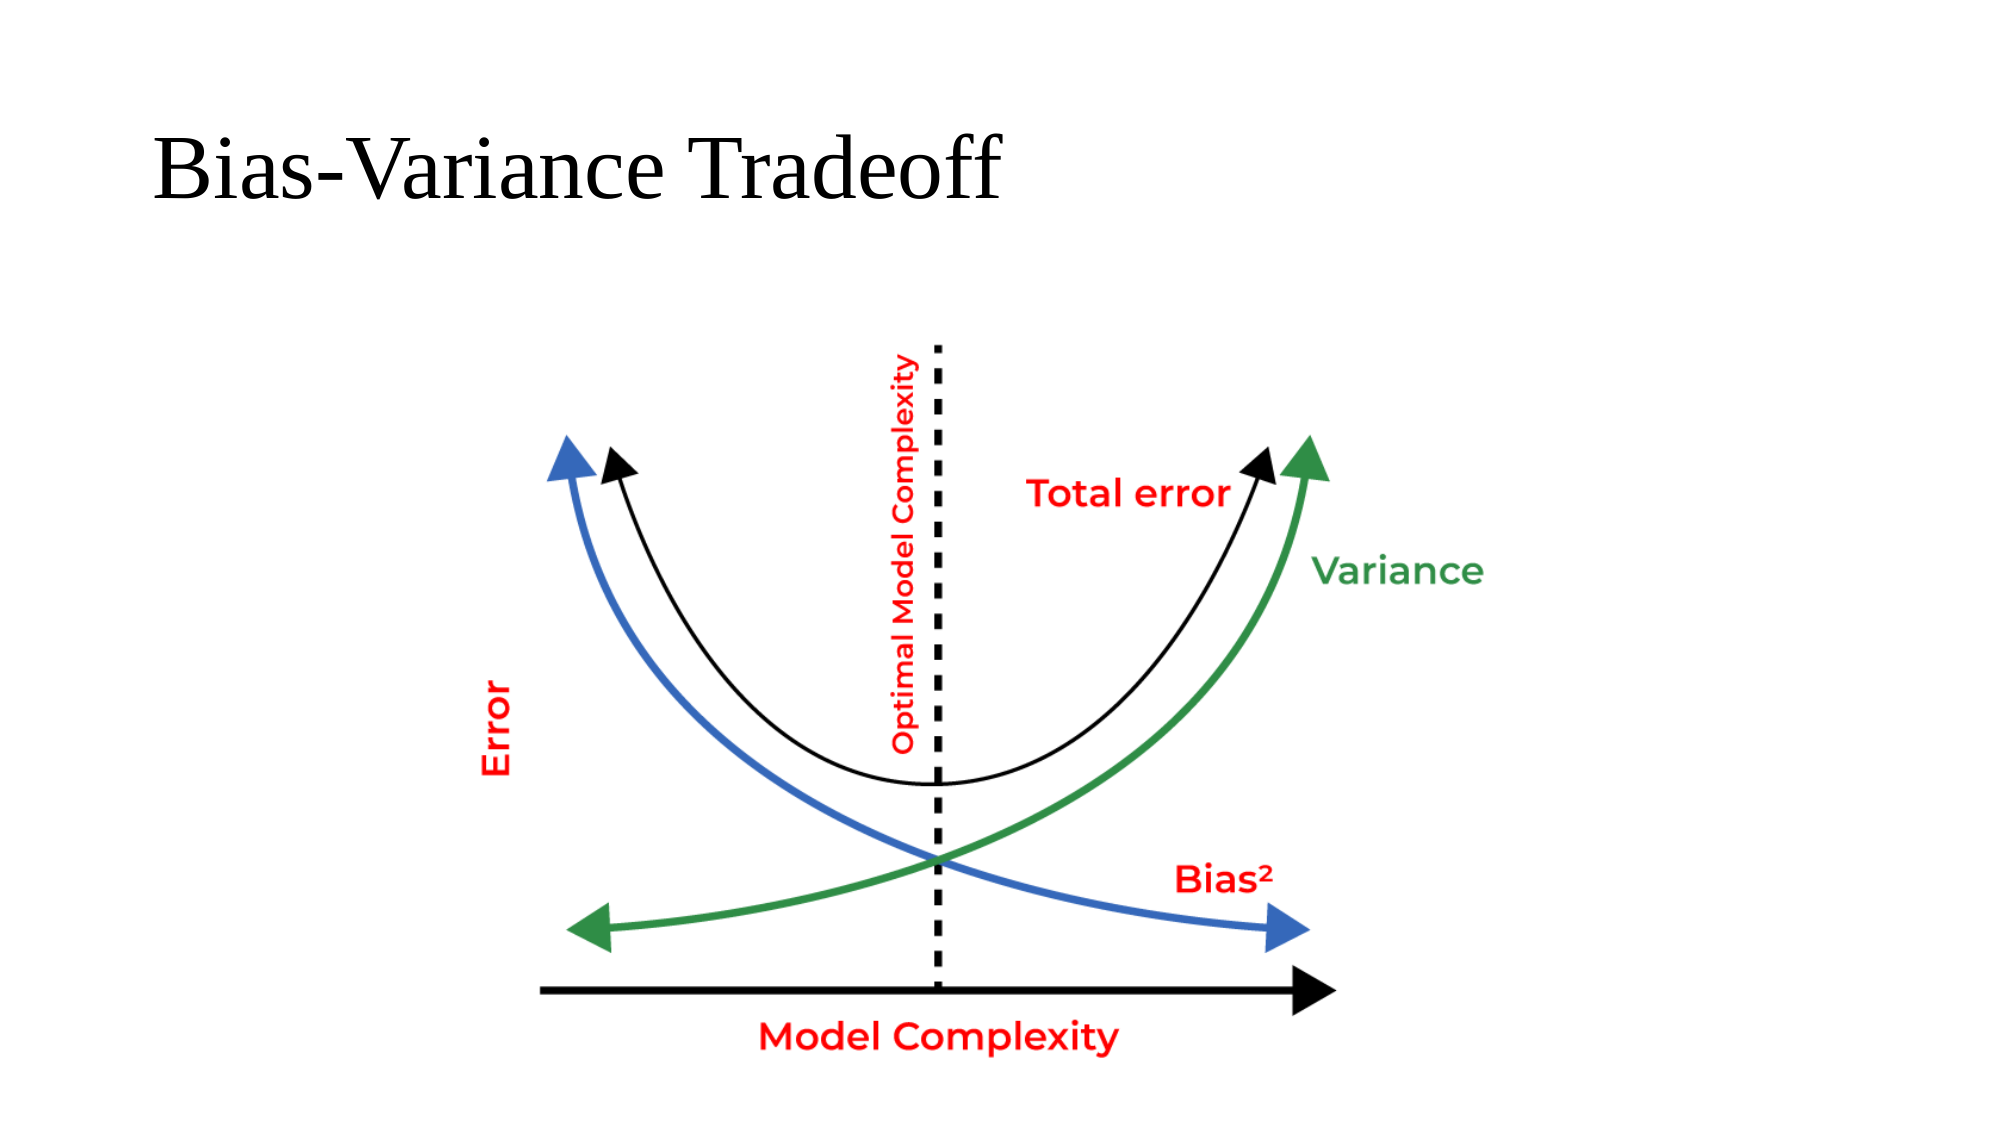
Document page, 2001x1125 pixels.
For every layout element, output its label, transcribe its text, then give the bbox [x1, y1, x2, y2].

title Bias-Variance Tradeoff [137, 59, 1863, 278]
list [342, 299, 1534, 1096]
